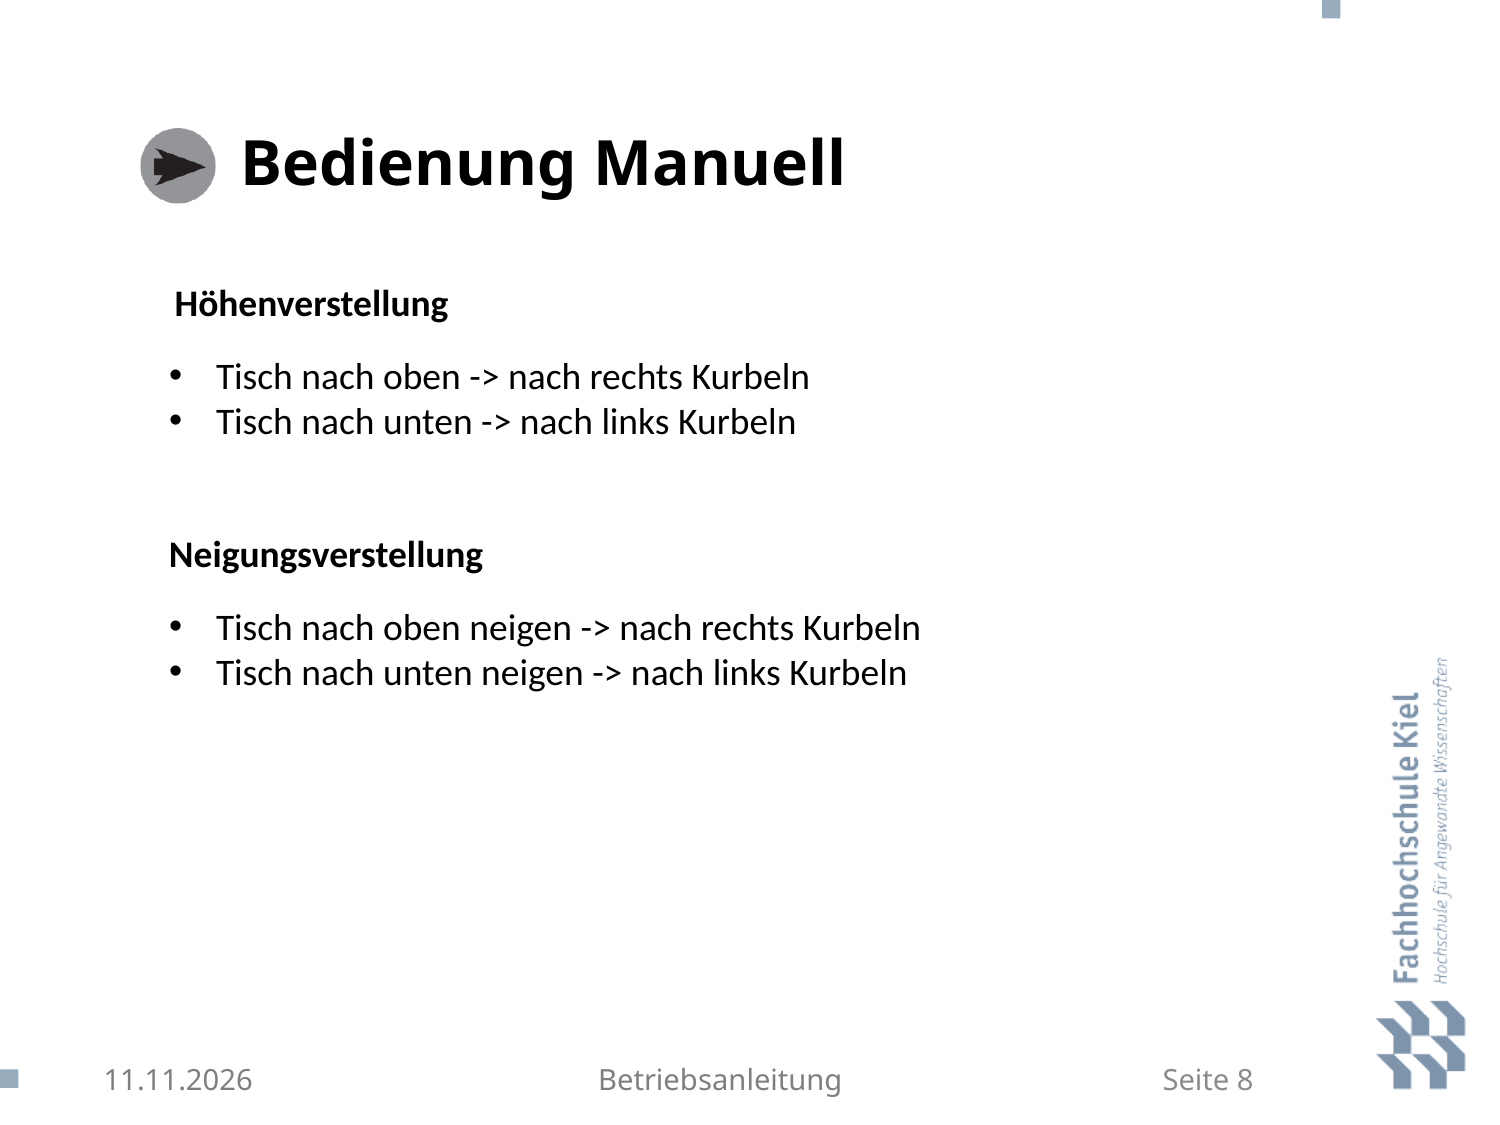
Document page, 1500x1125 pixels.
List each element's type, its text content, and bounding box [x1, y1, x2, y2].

text_box Höhenverstellung [159, 271, 612, 332]
slide_number Seite 8 [1147, 1058, 1371, 1104]
text_box Neigungsverstellung [154, 522, 606, 582]
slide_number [88, 1058, 296, 1104]
picture [122, 119, 234, 211]
text_box Tisch nach oben neigen -> nach rechts Kurbeln Tisch nach unten neigen -> nach links Kurbeln [154, 595, 978, 700]
text_box Bedienung Manuell [225, 88, 1478, 243]
footer Betriebsanleitung [314, 1058, 1127, 1104]
text_box Tisch nach oben -> nach rechts Kurbeln Tisch nach unten -> nach links Kurbeln [154, 344, 852, 449]
